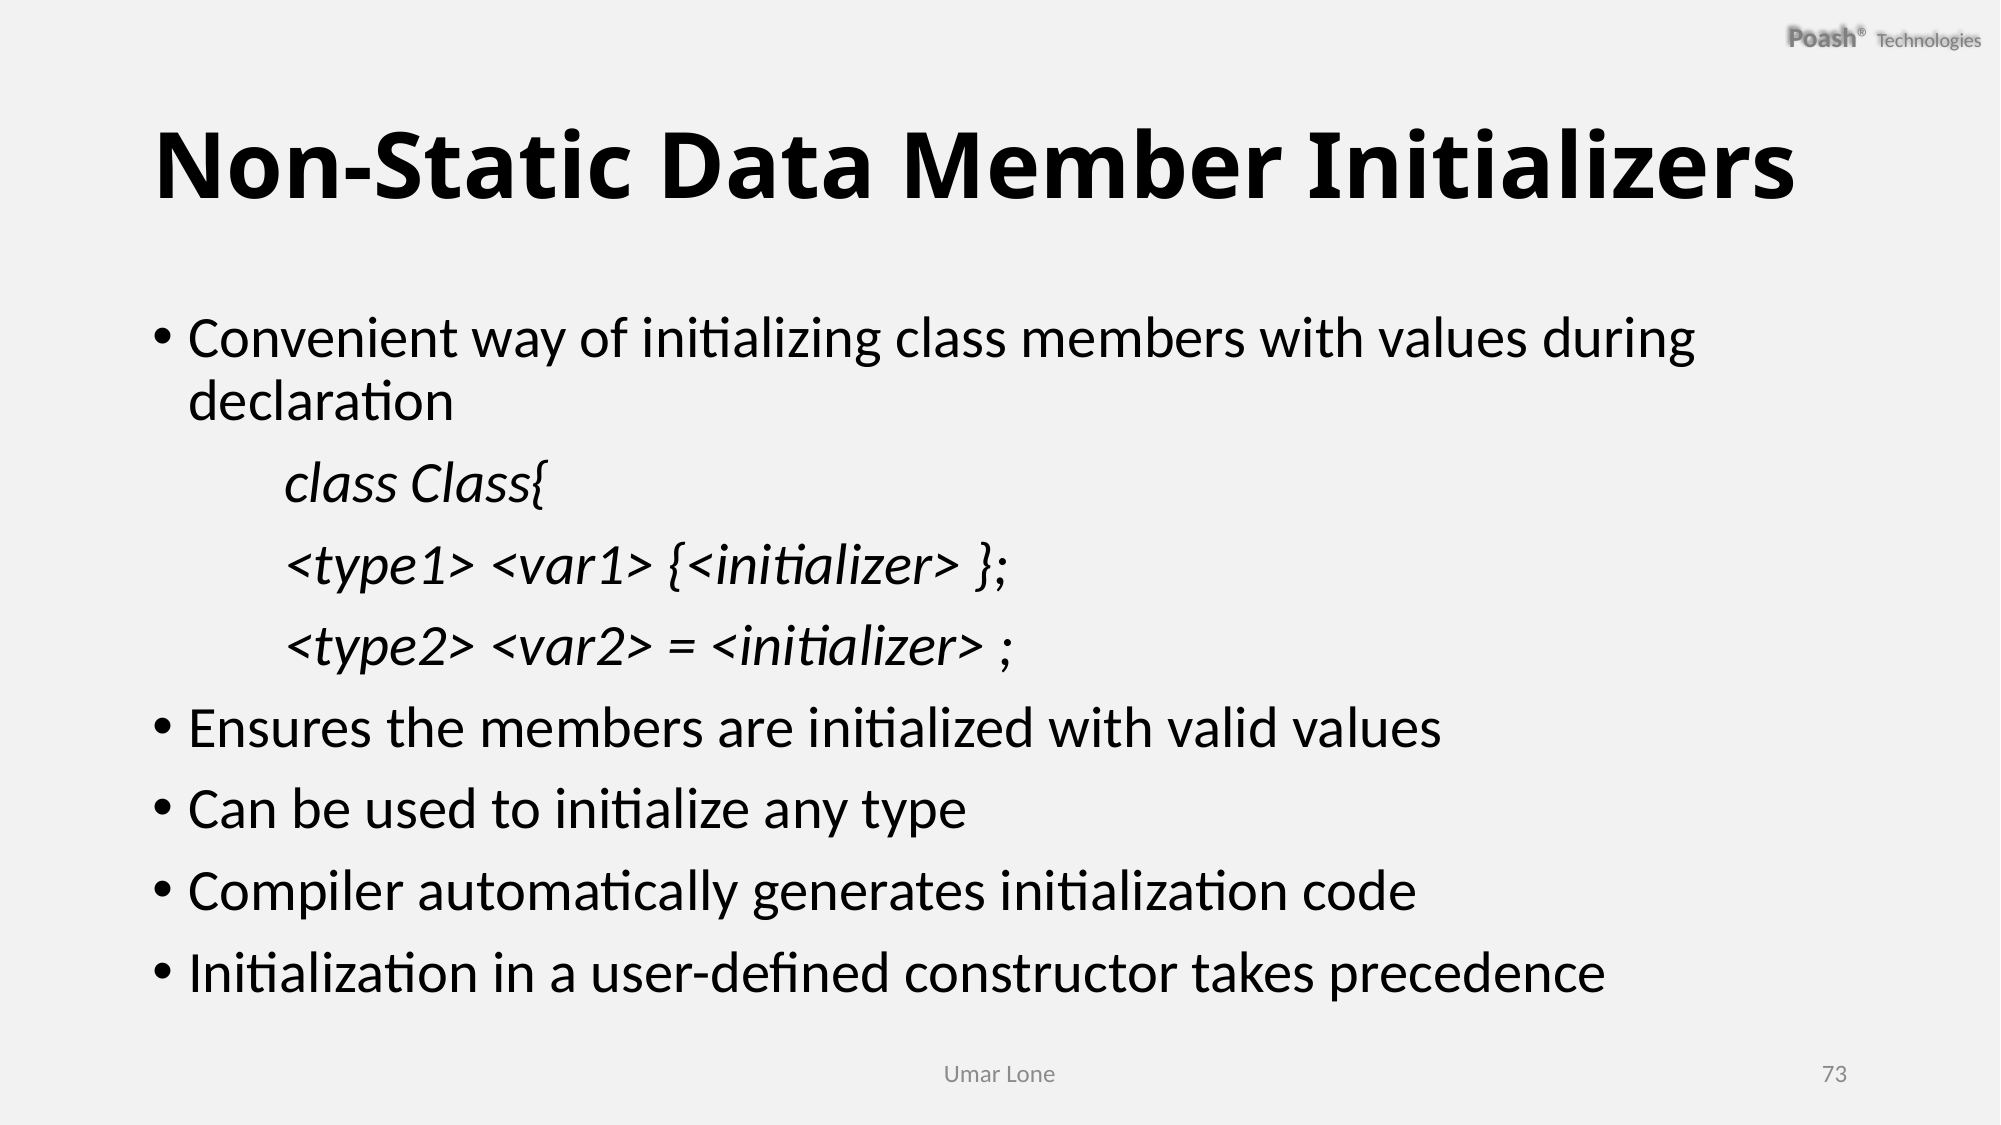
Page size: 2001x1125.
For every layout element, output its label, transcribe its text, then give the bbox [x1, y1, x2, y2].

footer Umar Lone [662, 1042, 1338, 1103]
slide_number 73 [1412, 1042, 1863, 1103]
list Convenient way of initializing class members with values during declaration class Class{ <type1> <var1> {<initializer> }; <type2> <var2> = <initializer> ; Ensures the members are initialized with valid values Can be used to initialize any type Compiler automatically generates initialization code Initialization in a user-defined constructor takes precedence [137, 299, 1863, 1014]
title Non-Static Data Member Initializers [137, 59, 1863, 278]
